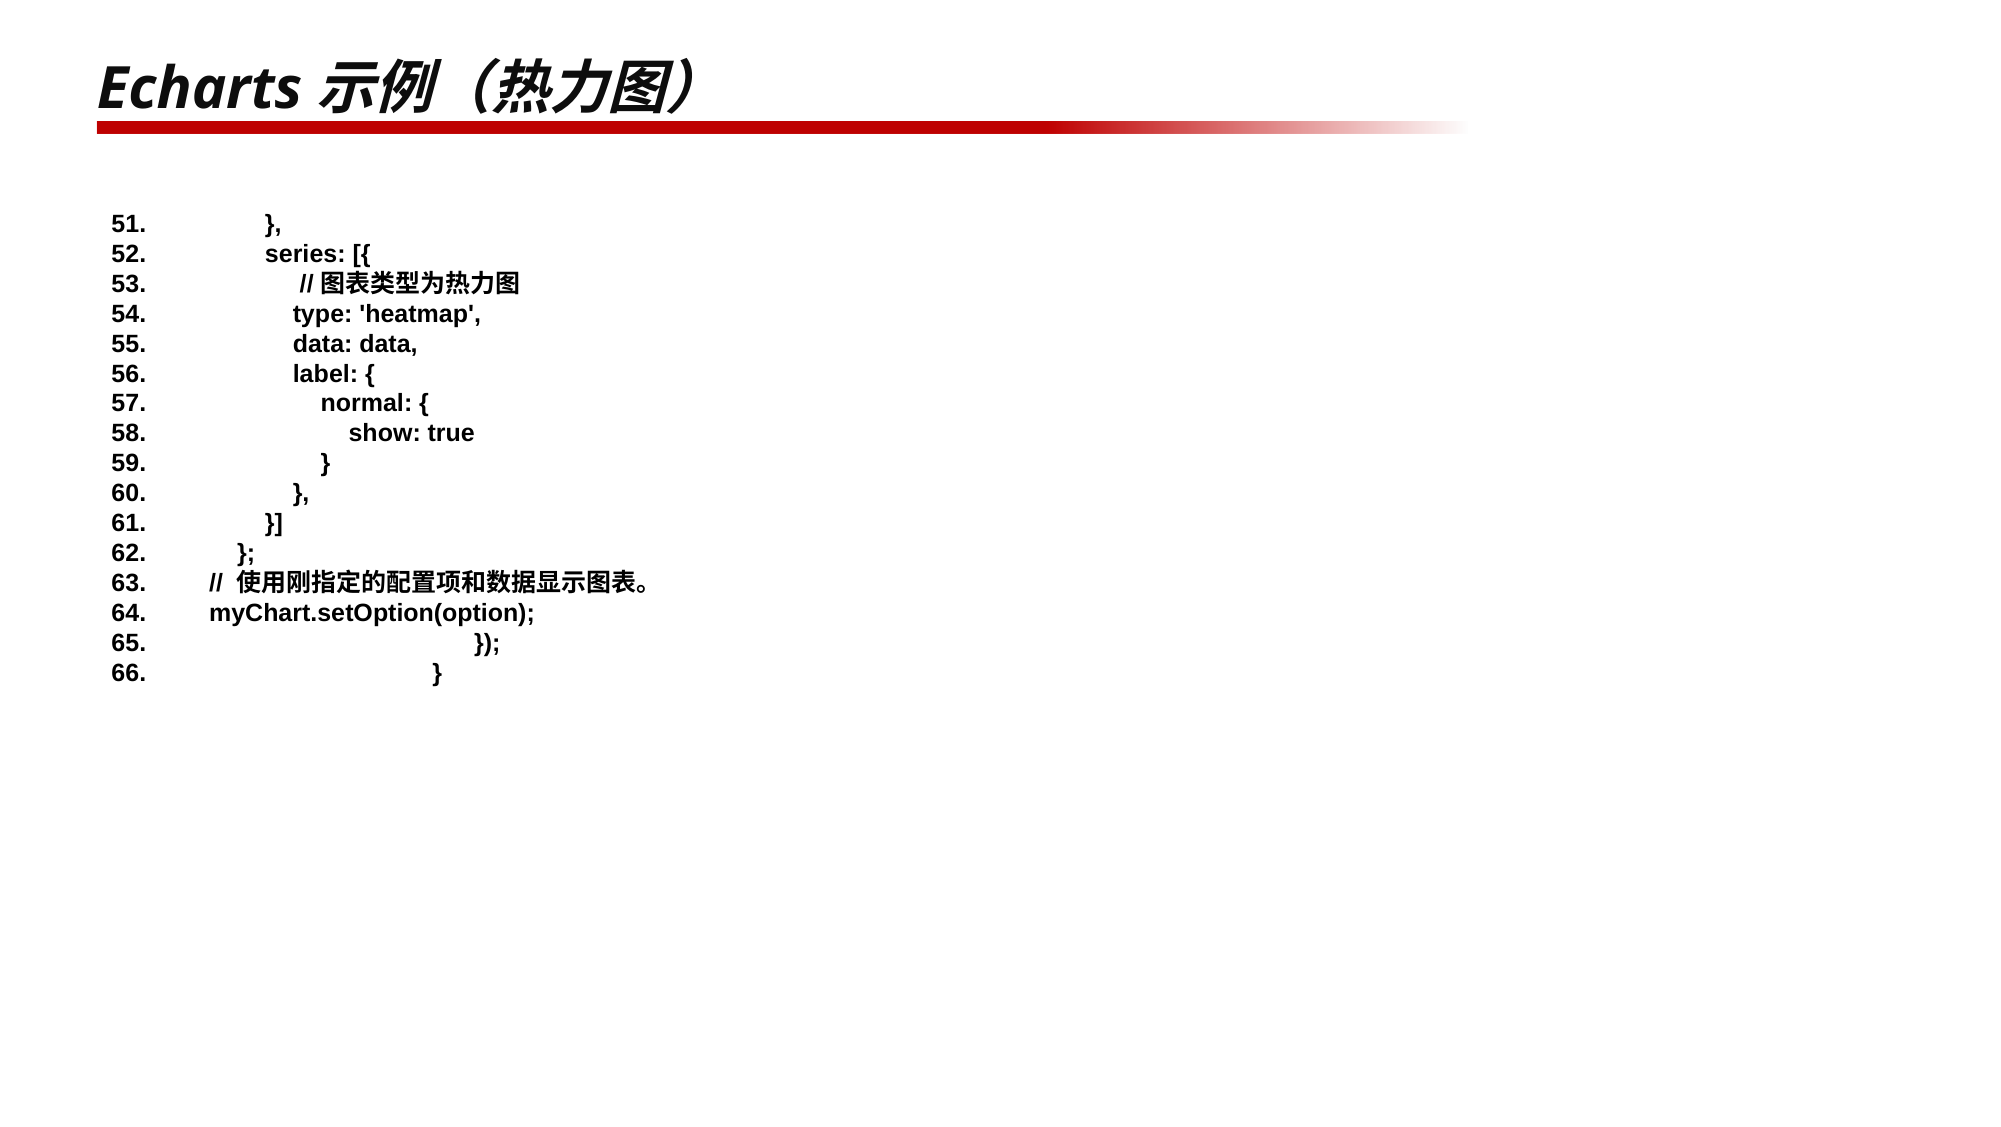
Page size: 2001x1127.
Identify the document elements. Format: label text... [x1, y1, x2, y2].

title Echarts示例（热力图） [96, 50, 1893, 239]
text_box 51. }, 52. series: [{ 53. //图表类型为热力图 54. type: 'heatmap', 55. data: data, 56. label: { 57. normal: { 58. show: true 59. } 60. }, 61. }] 62. }; 63. // 使用刚指定的配置项和数据显示图表。 64. myChart.setOption(option); 65. }); 66. } [96, 239, 985, 724]
